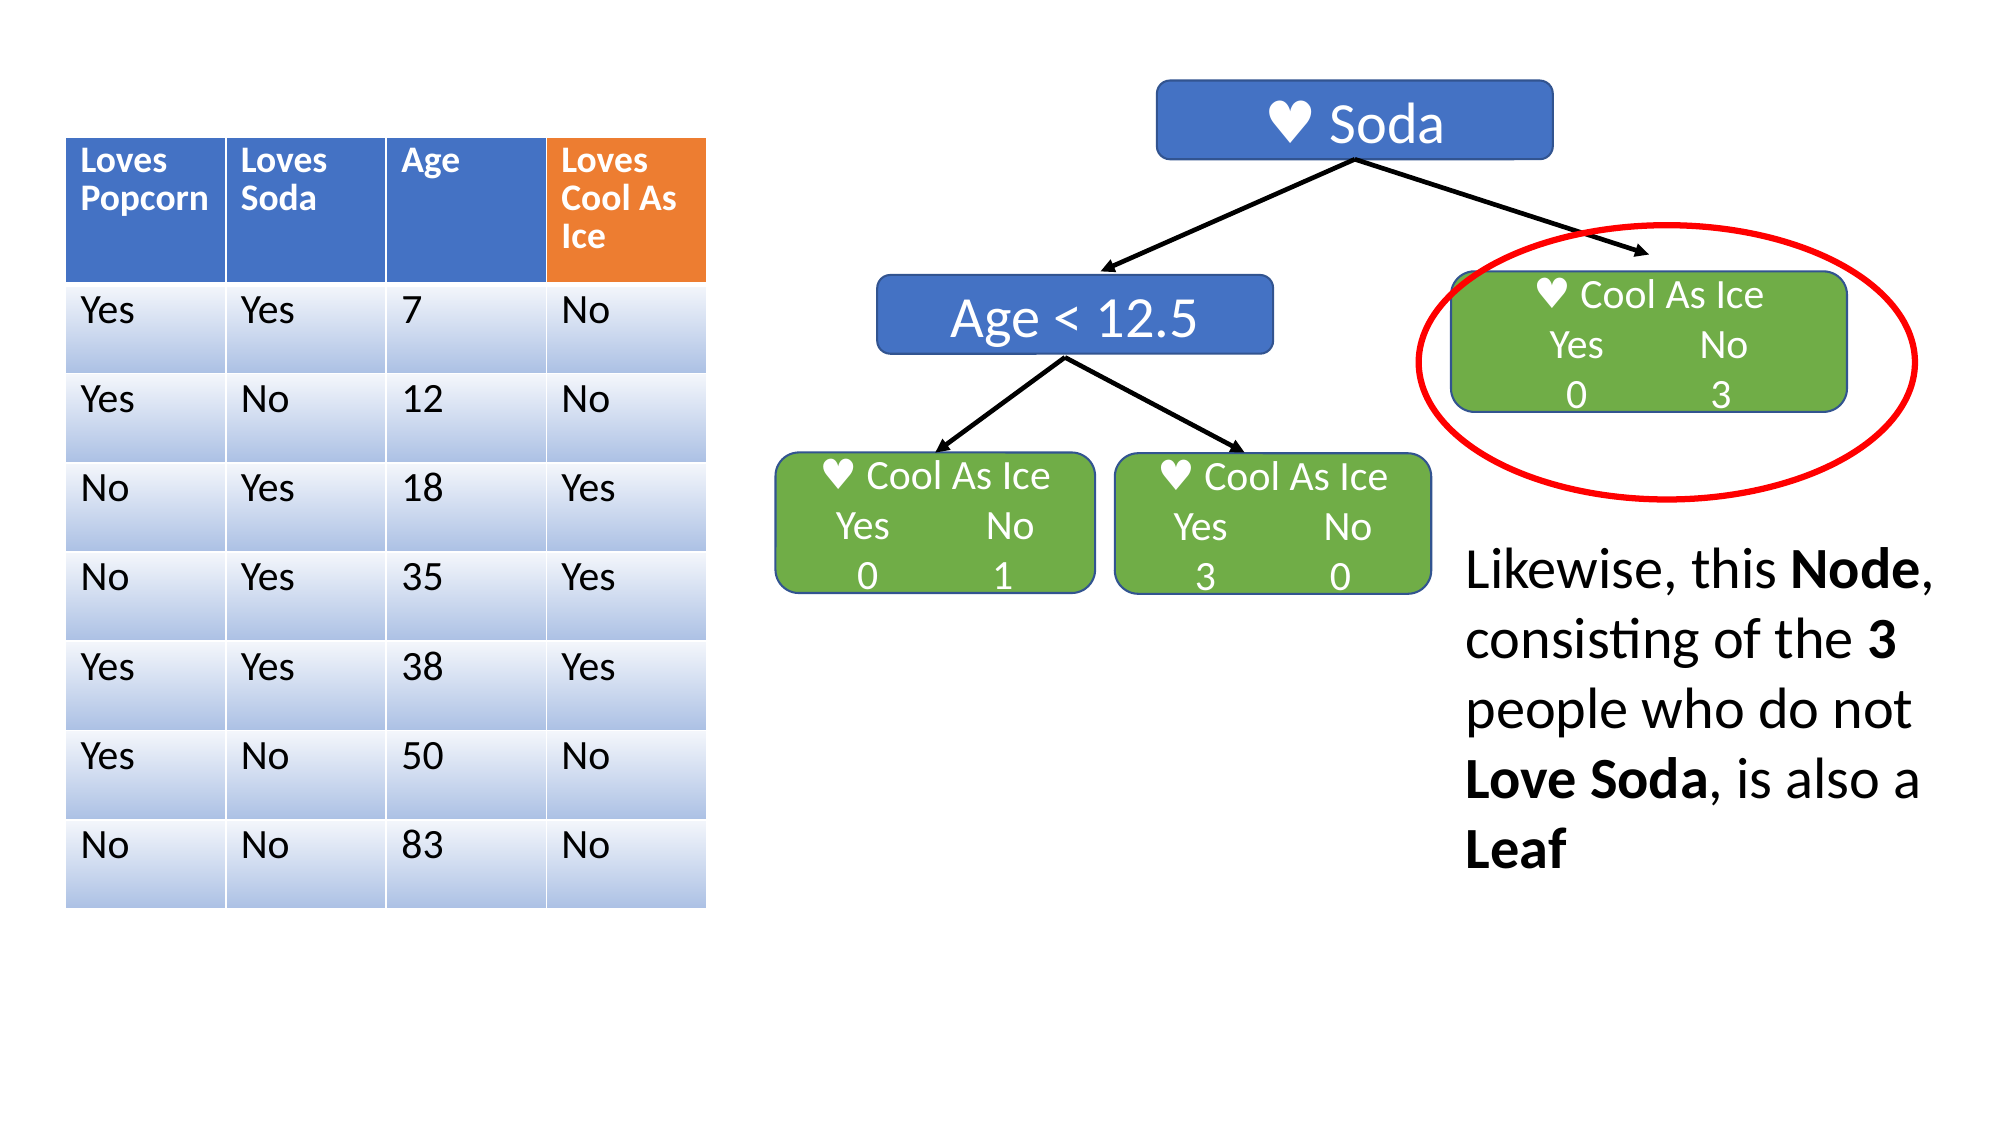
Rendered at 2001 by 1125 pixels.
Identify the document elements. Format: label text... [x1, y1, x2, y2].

table_cell Yes [227, 464, 385, 551]
table_header Age [387, 138, 546, 282]
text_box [1354, 159, 1649, 255]
table_cell 12 [387, 374, 546, 462]
table_cell Yes [66, 287, 225, 373]
table_cell Yes [66, 642, 225, 730]
text_box Age < 12.5 [876, 273, 1275, 355]
table_header Loves Cool As Ice [547, 138, 706, 282]
table_cell Yes [547, 464, 706, 551]
table_cell No [227, 731, 385, 819]
text_box ♥︎ Cool As Ice Yes No 0 3 [1450, 270, 1479, 293]
table_cell 83 [387, 821, 546, 908]
table_cell Yes [547, 553, 706, 640]
table_cell No [547, 731, 706, 819]
table_cell Yes [547, 642, 706, 730]
table_cell No [227, 821, 385, 908]
table_cell No [66, 464, 225, 551]
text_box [935, 357, 1064, 453]
text_box Likewise, this Node, consisting of the 3 people who do not Love Soda, is also a Leaf [1451, 522, 1975, 888]
table_cell 35 [387, 553, 546, 640]
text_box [1064, 357, 1245, 453]
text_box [1100, 159, 1355, 272]
table_cell Yes [66, 374, 225, 462]
table_cell No [66, 821, 225, 908]
table_cell No [547, 821, 706, 908]
table_cell No [547, 374, 706, 462]
table_cell Yes [227, 553, 385, 640]
table_cell Yes [227, 642, 385, 730]
table_cell No [227, 374, 385, 462]
table_cell No [547, 287, 706, 373]
table_cell Yes [66, 731, 225, 819]
text_box [1417, 224, 1917, 501]
text_box ♥︎ Soda [1155, 79, 1554, 159]
text_box ♥︎ Cool As Ice Yes No 3 0 [1113, 452, 1433, 595]
text_box ♥︎ Cool As Ice Yes No 0 1 [774, 451, 1097, 595]
table_cell No [66, 553, 225, 640]
table_cell 50 [387, 731, 546, 819]
table_cell 18 [387, 464, 546, 551]
table_cell 7 [387, 287, 546, 373]
table_header Loves Popcorn [66, 138, 225, 282]
table_cell 38 [387, 642, 546, 730]
table_header Loves Soda [227, 138, 385, 282]
table_cell Yes [227, 287, 385, 373]
